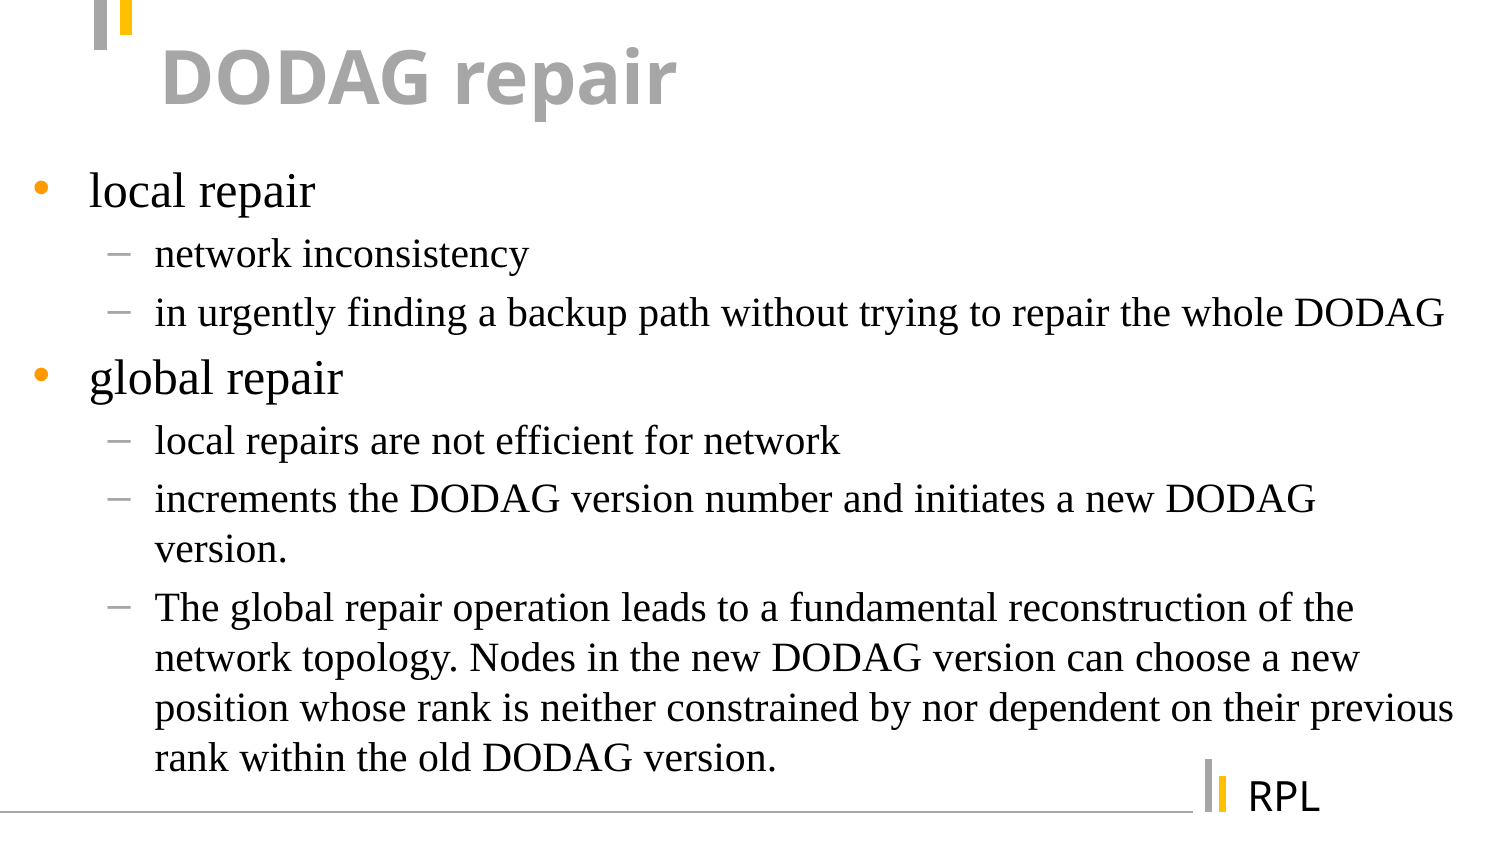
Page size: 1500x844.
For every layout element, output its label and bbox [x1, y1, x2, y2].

title [144, 3, 1495, 145]
list [17, 150, 1471, 706]
